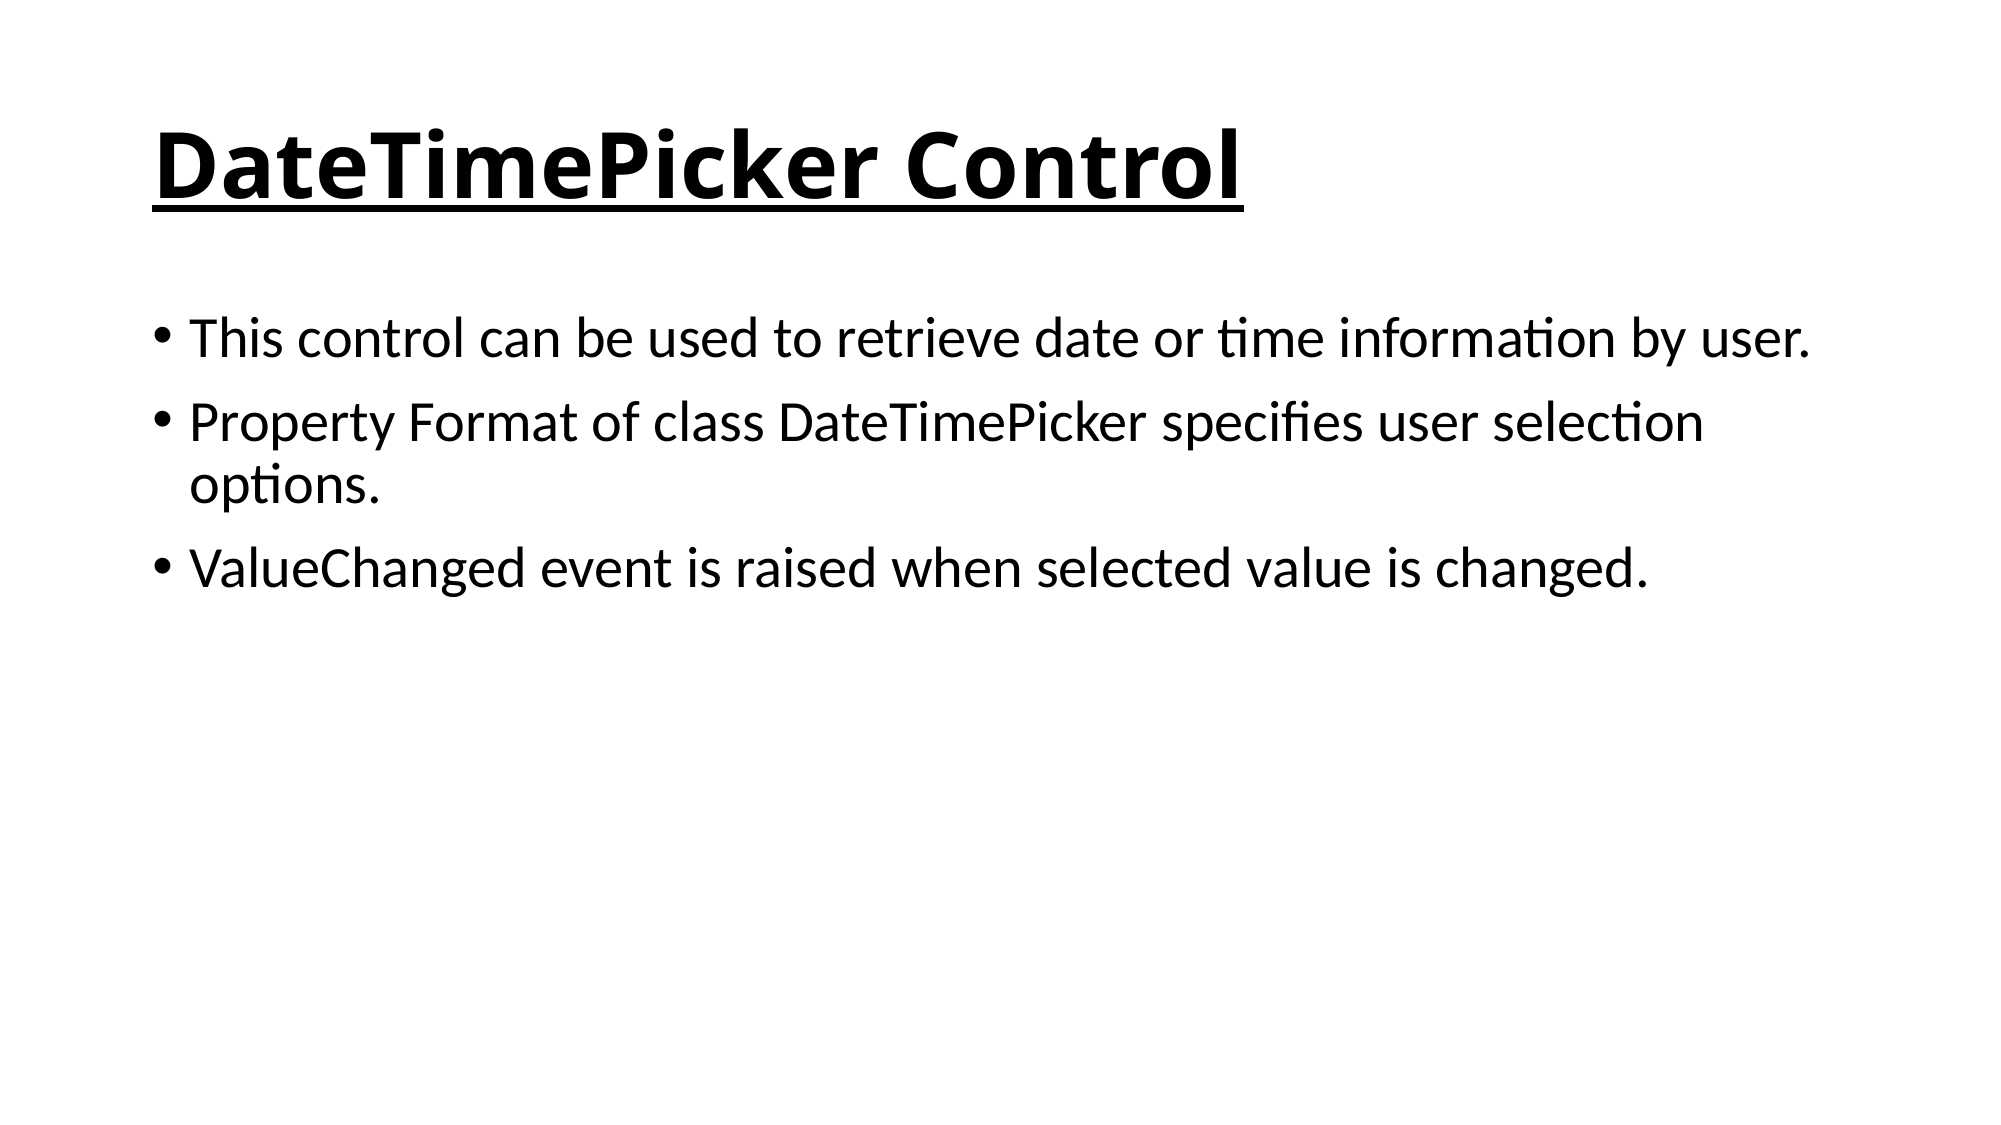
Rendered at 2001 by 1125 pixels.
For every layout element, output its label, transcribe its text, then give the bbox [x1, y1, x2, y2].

title DateTimePicker Control [137, 59, 1863, 278]
list This control can be used to retrieve date or time information by user. Property Format of class DateTimePicker specifies user selection options. ValueChanged event is raised when selected value is changed. [137, 299, 1863, 1014]
